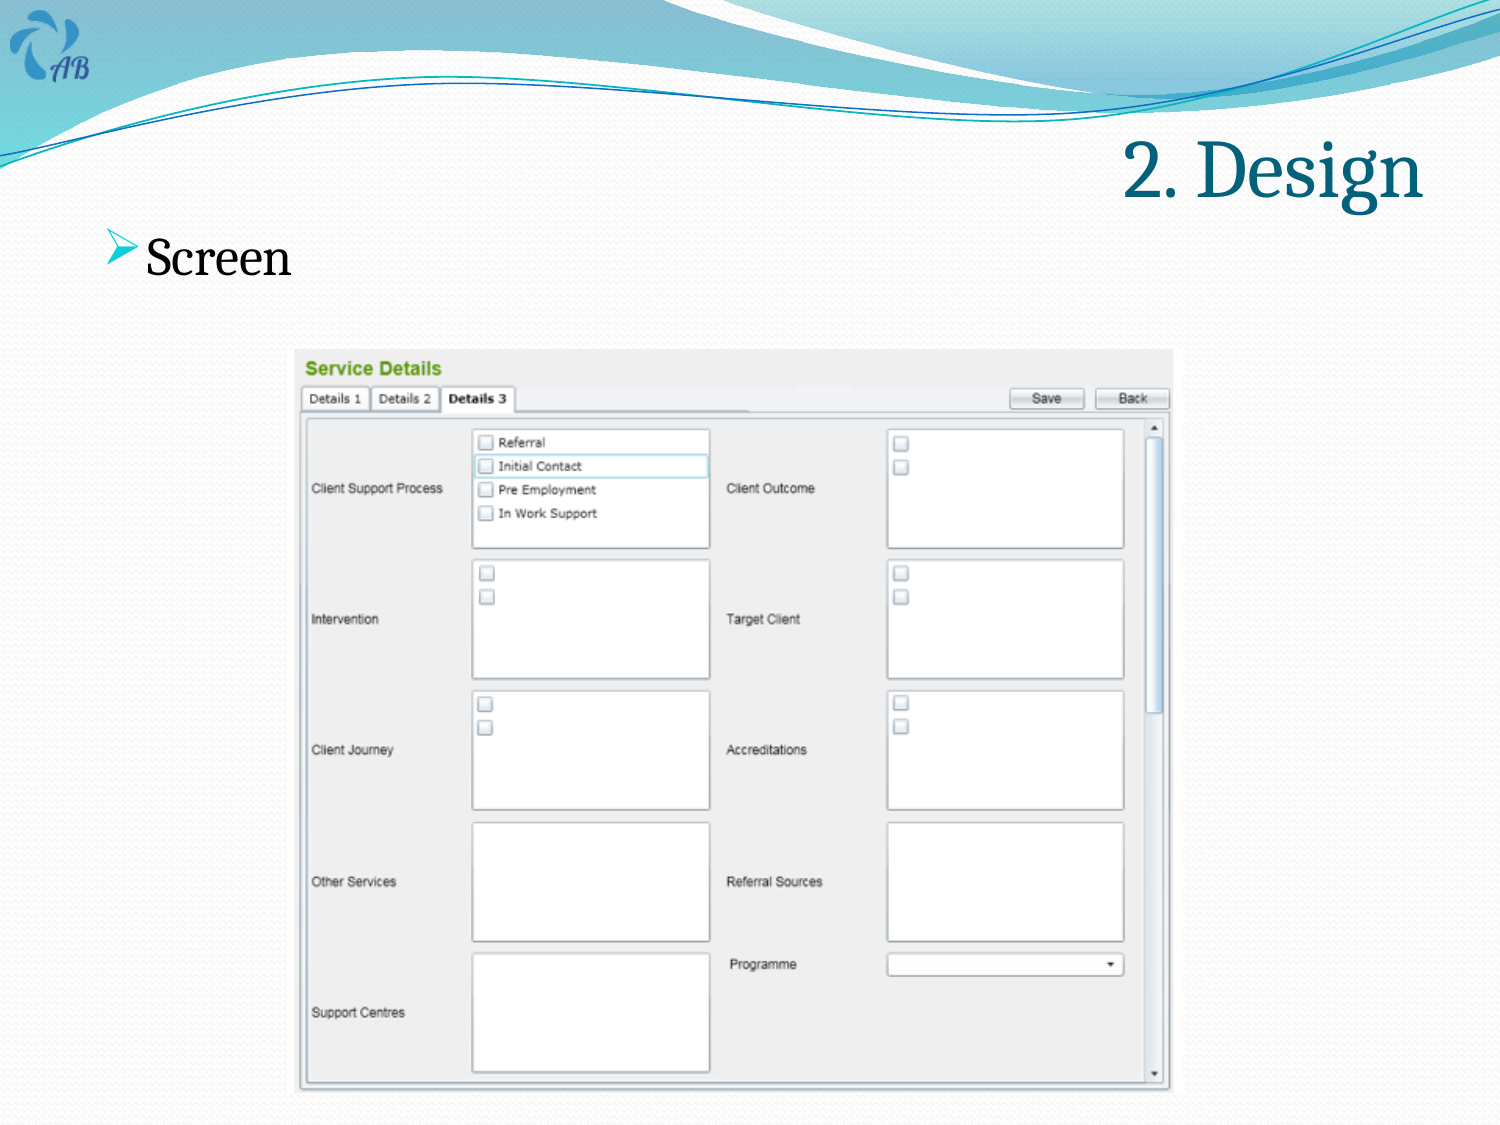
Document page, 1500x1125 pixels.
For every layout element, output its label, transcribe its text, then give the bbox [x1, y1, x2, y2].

title 2. Design [862, 37, 1425, 213]
picture [0, 0, 101, 93]
picture [287, 349, 1184, 1093]
list Screen [87, 213, 1425, 1025]
